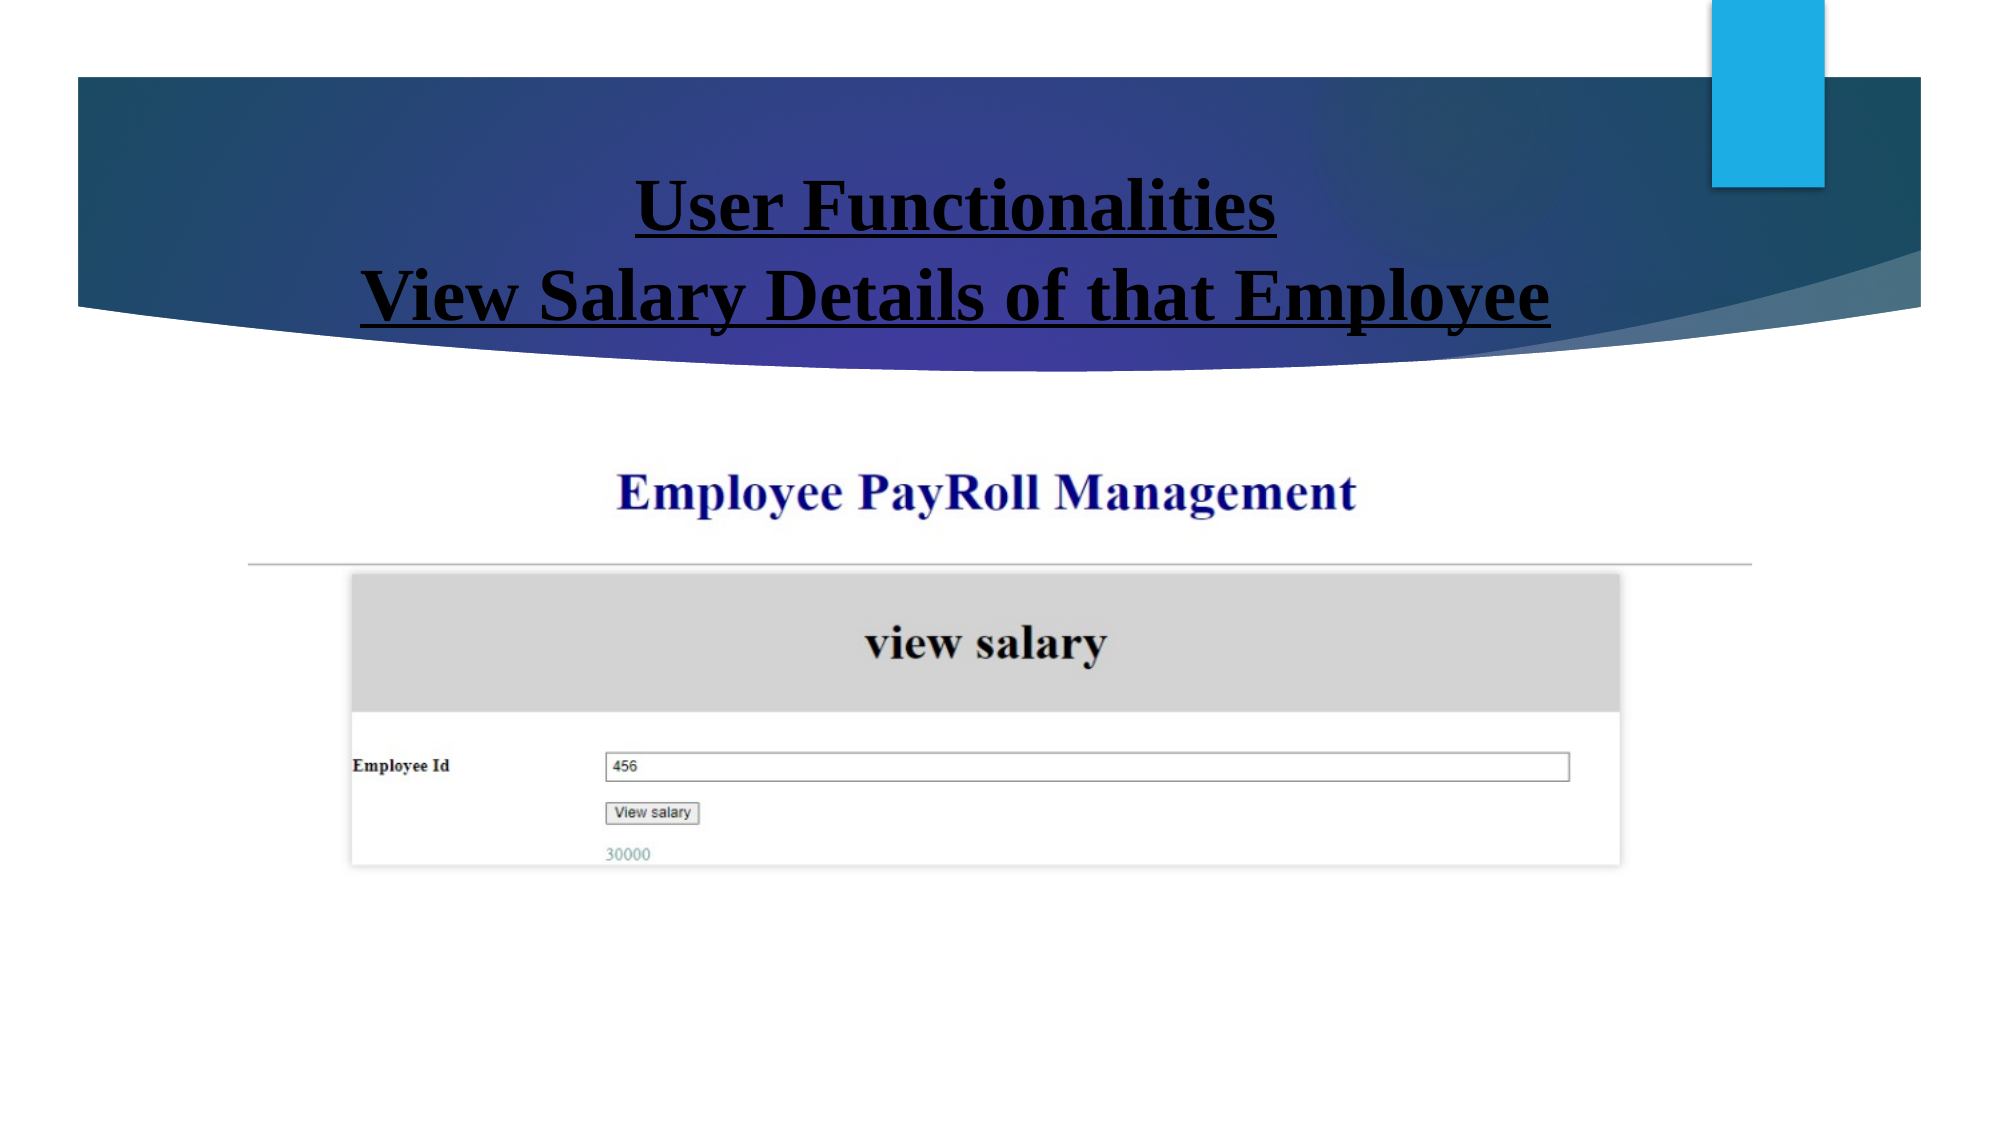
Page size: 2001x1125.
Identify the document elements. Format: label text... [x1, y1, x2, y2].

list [247, 456, 1753, 1059]
title User Functionalities View Salary Details of that Employee [189, 110, 1722, 380]
